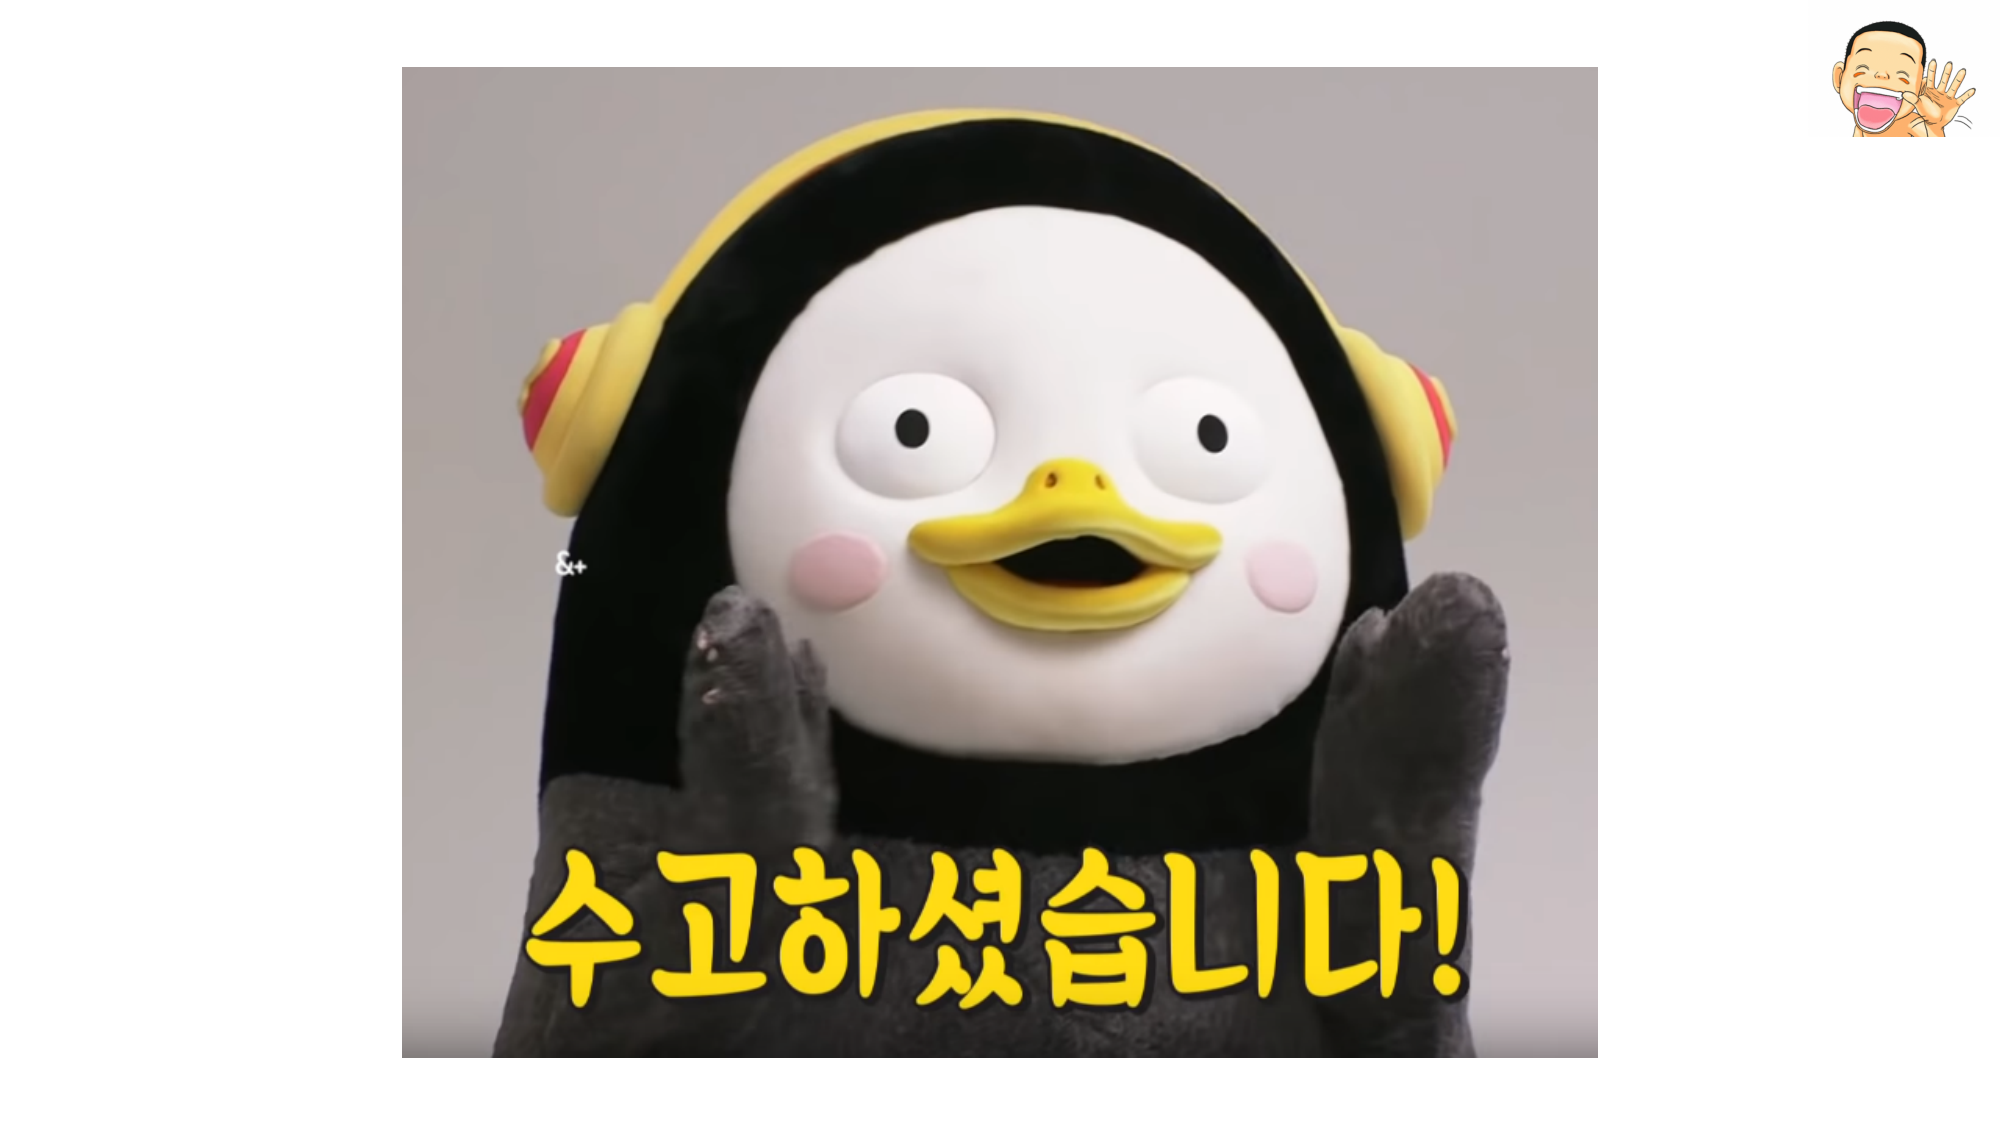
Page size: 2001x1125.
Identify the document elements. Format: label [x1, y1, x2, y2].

picture [402, 67, 1598, 1058]
picture [1808, 0, 2000, 137]
